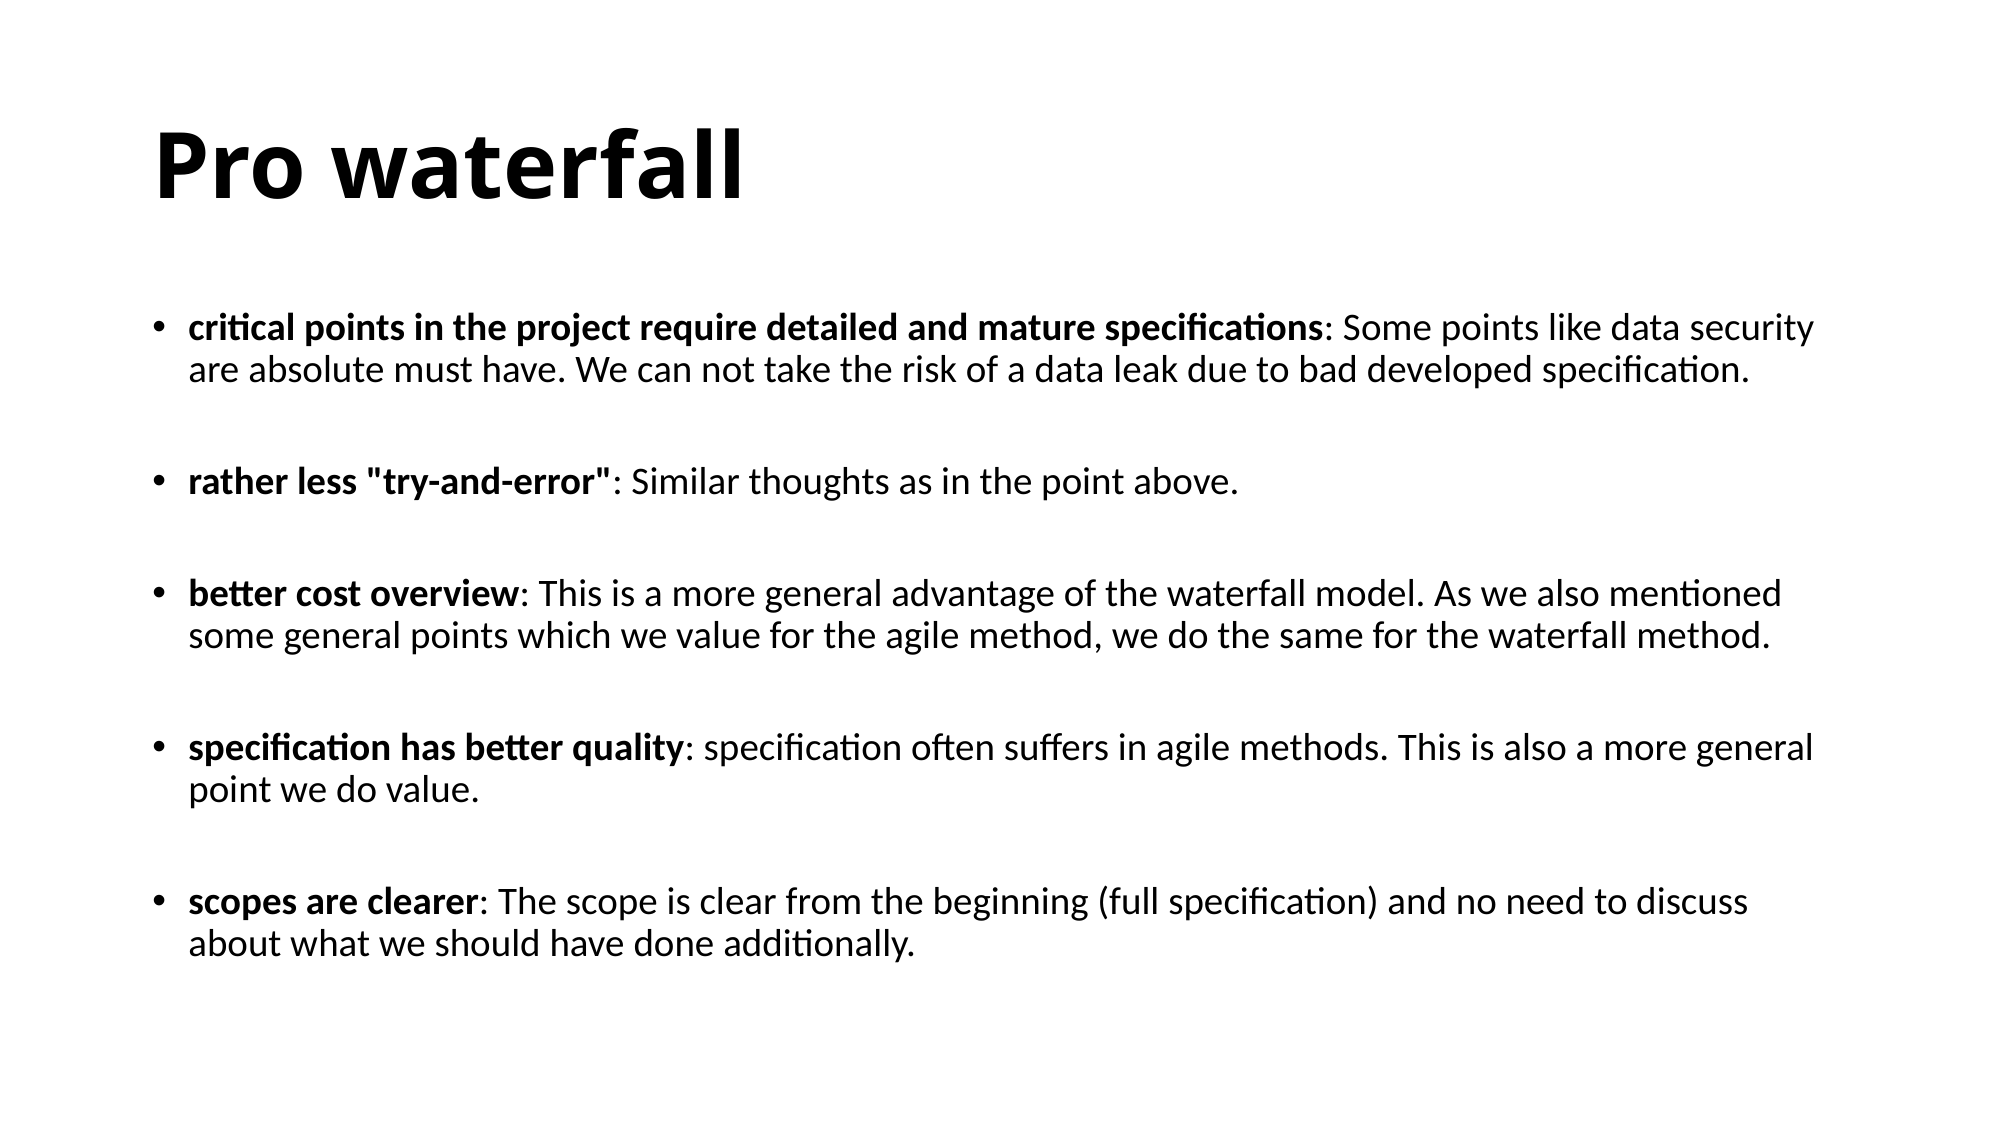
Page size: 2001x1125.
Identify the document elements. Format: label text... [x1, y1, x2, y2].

title Pro waterfall [137, 59, 1863, 278]
list critical points in the project require detailed and mature specifications: Some points like data security are absolute must have. We can not take the risk of a data leak due to bad developed specification. rather less "try-and-error": Similar thoughts as in the point above. better cost overview: This is a more general advantage of the waterfall model. As we also mentioned some general points which we value for the agile method, we do the same for the waterfall method. specification has better quality: specification often suffers in agile methods. This is also a more general point we do value. scopes are clearer: The scope is clear from the beginning (full specification) and no need to discuss about what we should have done additionally. [137, 299, 1863, 1014]
